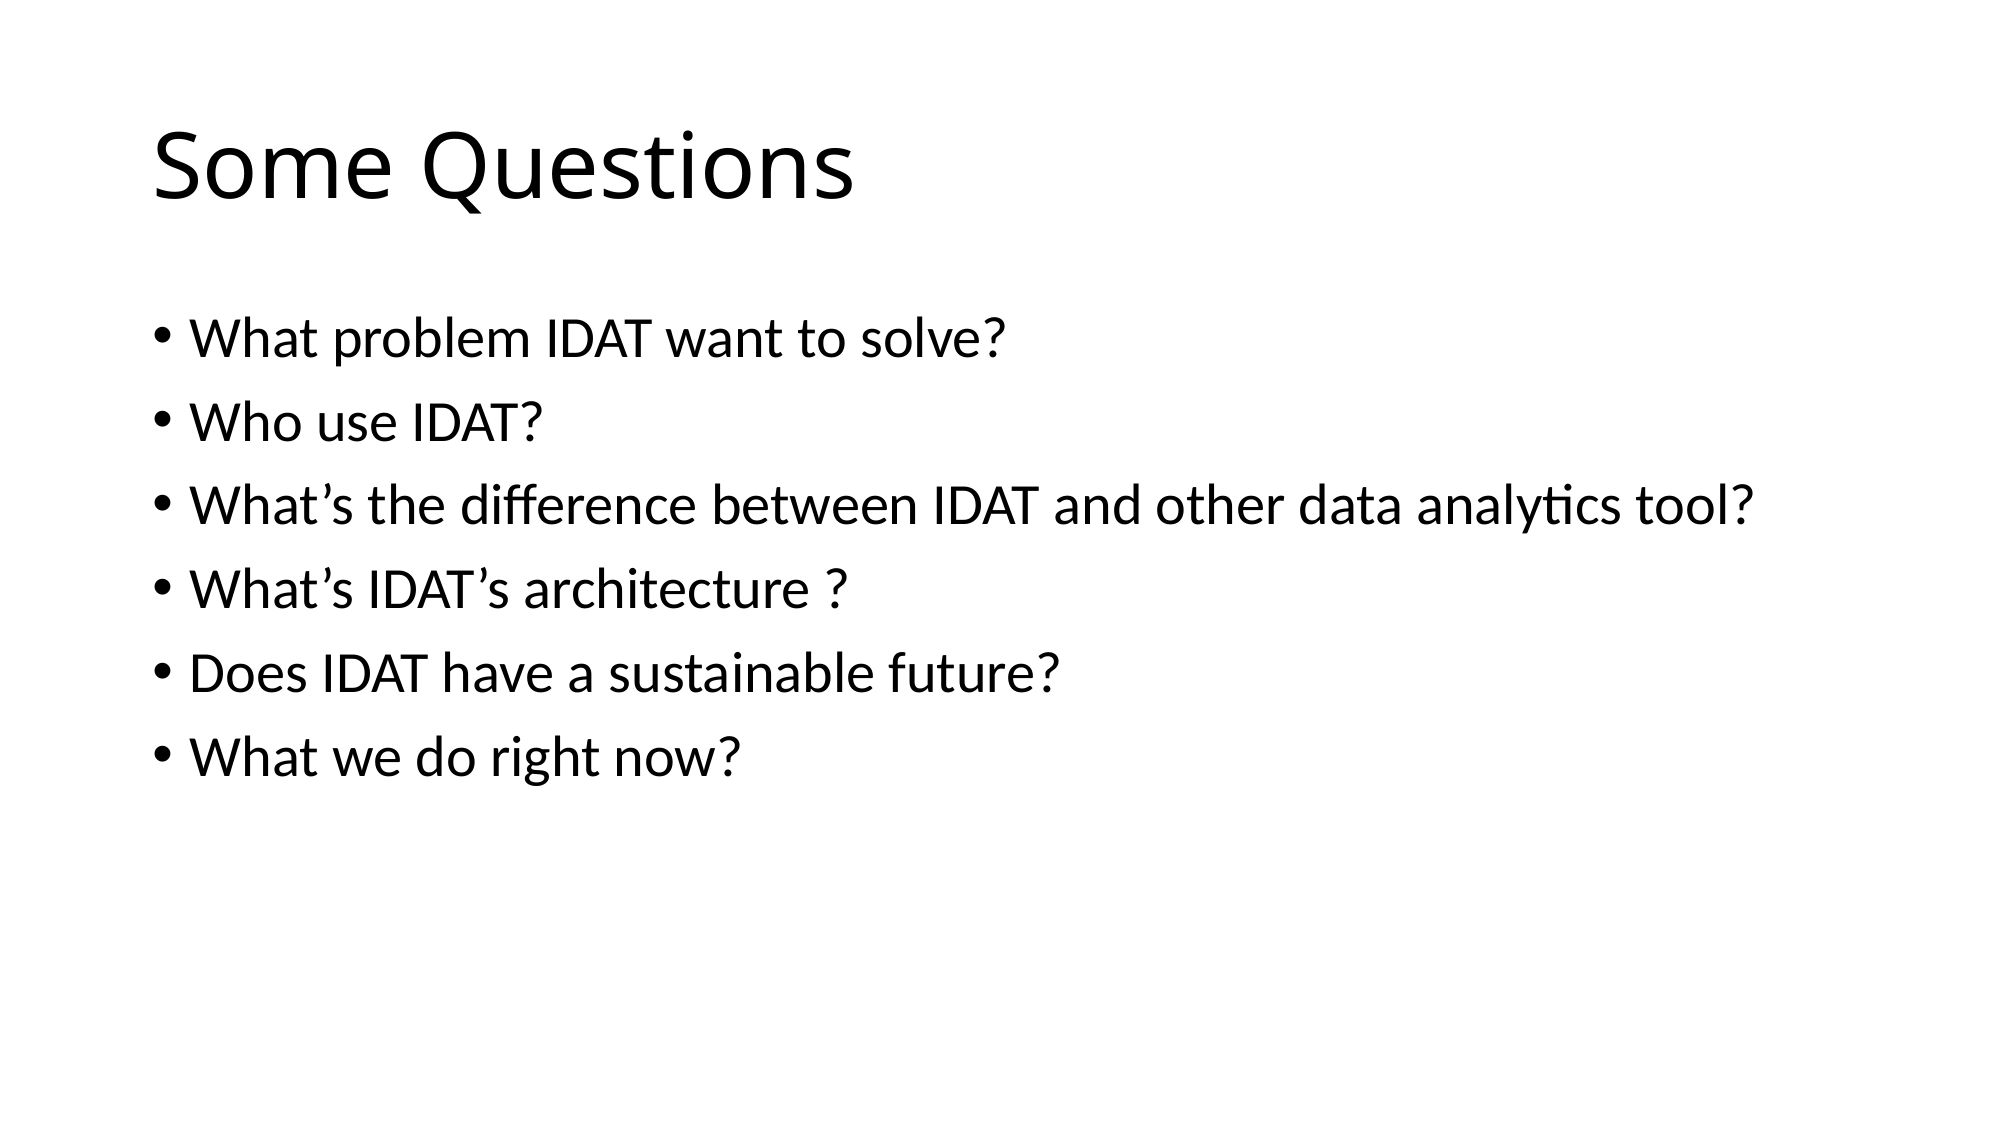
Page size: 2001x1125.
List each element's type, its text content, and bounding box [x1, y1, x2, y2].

title Some Questions [137, 59, 1863, 278]
list What problem IDAT want to solve? Who use IDAT? What’s the difference between IDAT and other data analytics tool? What’s IDAT’s architecture ? Does IDAT have a sustainable future? What we do right now? [137, 299, 1863, 1014]
